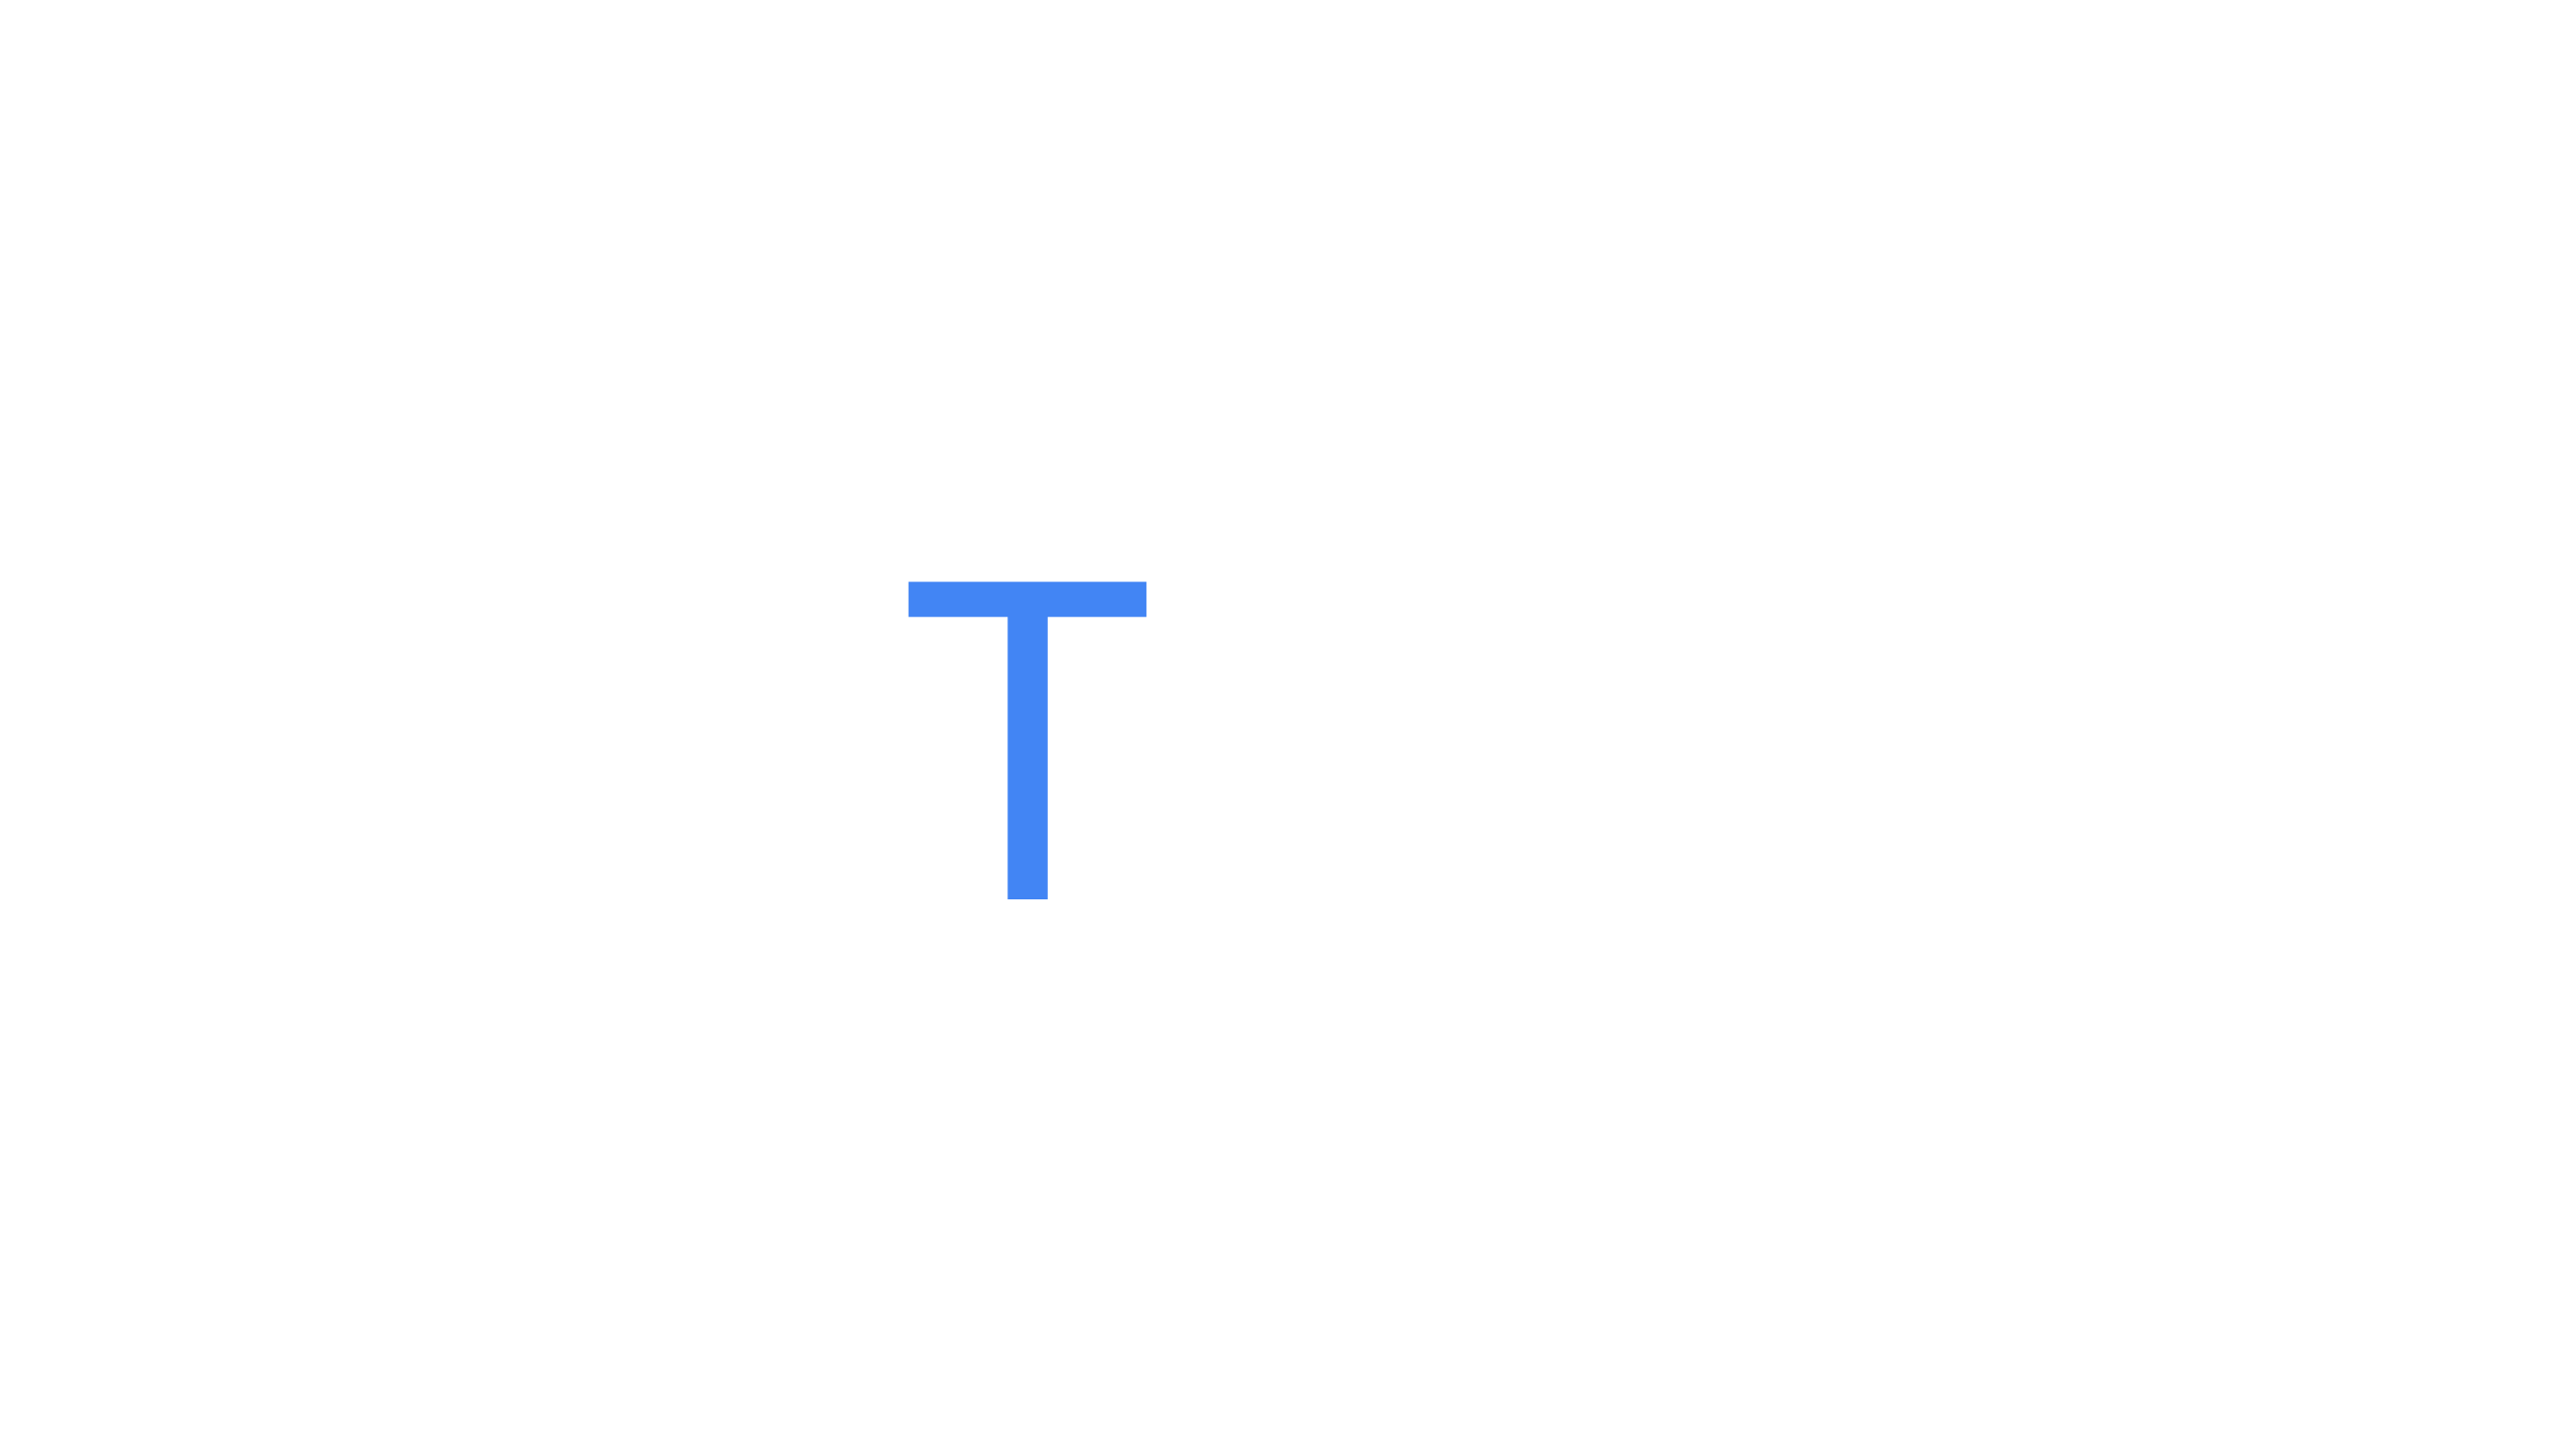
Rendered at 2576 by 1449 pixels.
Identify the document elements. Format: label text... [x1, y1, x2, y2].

text_box T [848, 447, 1207, 996]
